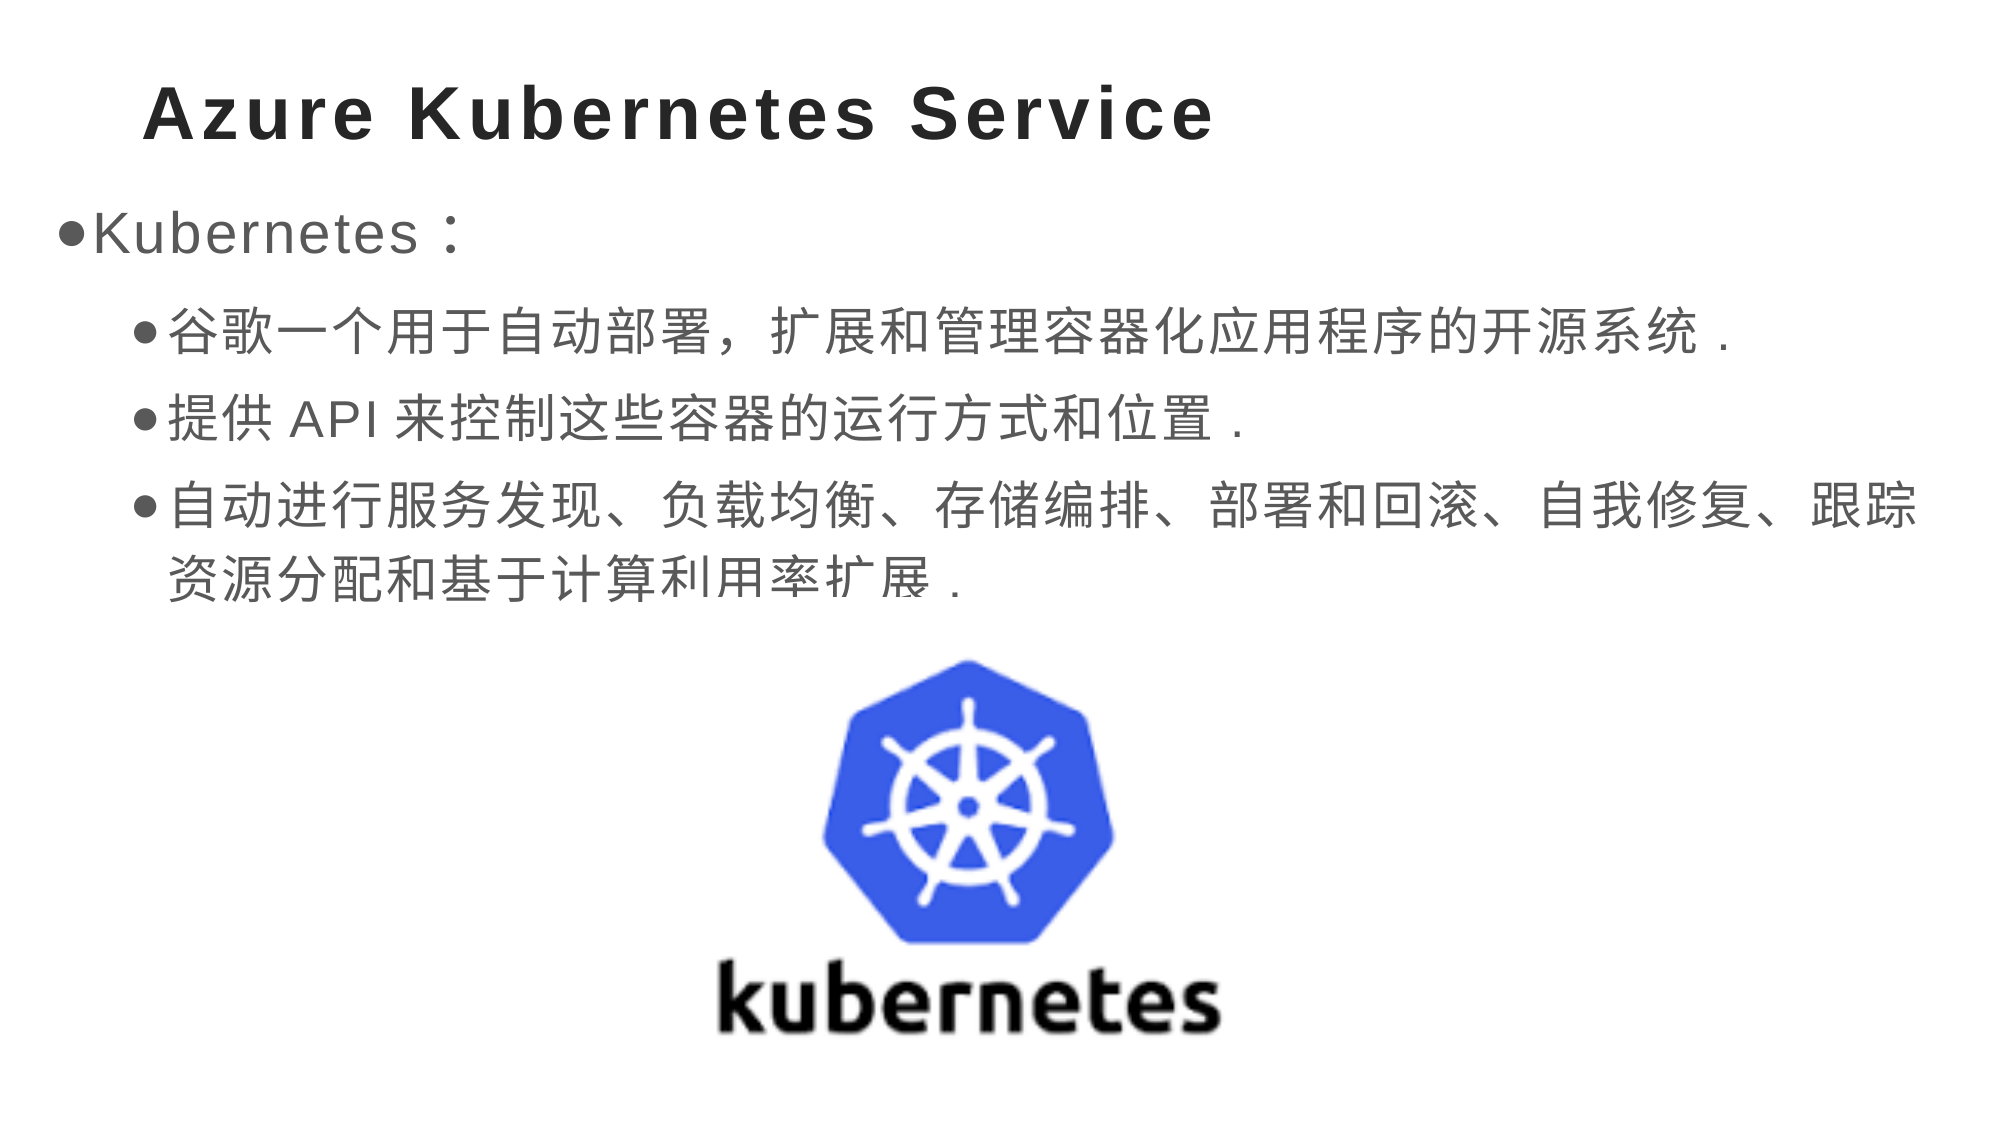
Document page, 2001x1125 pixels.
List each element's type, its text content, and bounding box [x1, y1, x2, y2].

list Kubernetes： 谷歌一个用于自动部署，扩展和管理容器化应用程序的开源系统. 提供API来控制这些容器的运行方式和位置. 自动进行服务发现、负载均衡、存储编排、部署和回滚、自我修复、跟踪资源分配和基于计算利用率扩展. [39, 167, 1961, 1026]
title Azure Kubernetes Service [99, 51, 1900, 167]
picture [663, 597, 1277, 1125]
